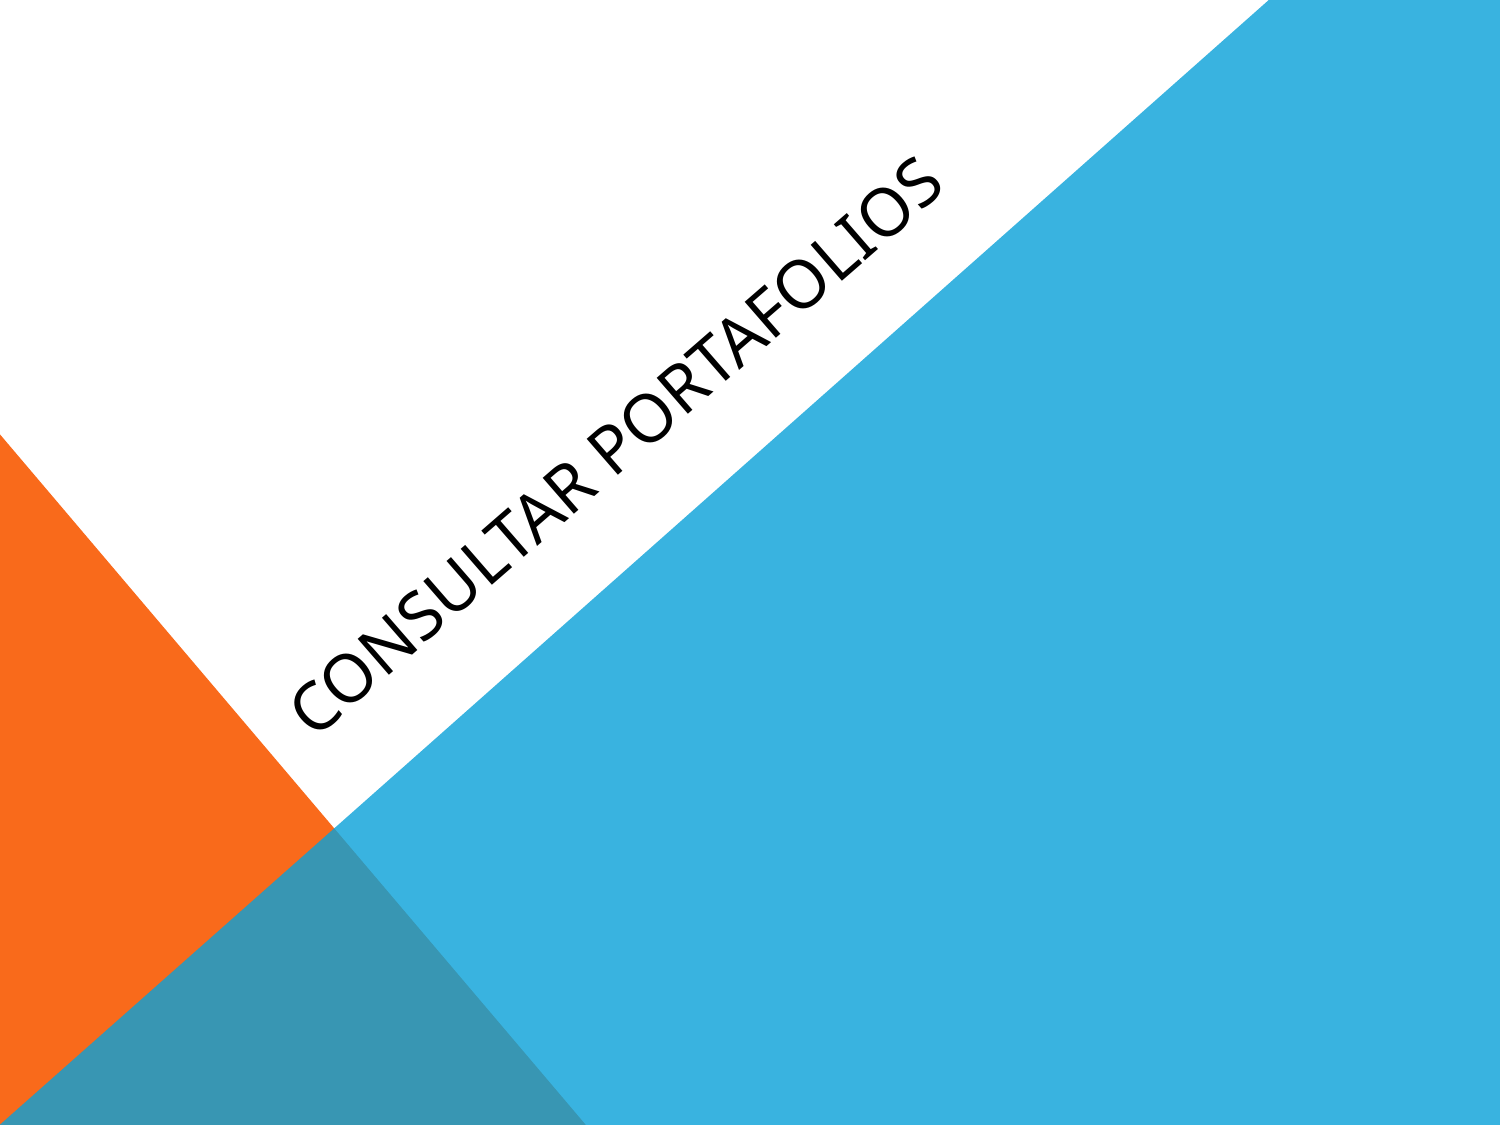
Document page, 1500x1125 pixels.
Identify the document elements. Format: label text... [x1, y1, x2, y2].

title CONSULTAR PORTAFOLIOS [182, 4, 1012, 762]
